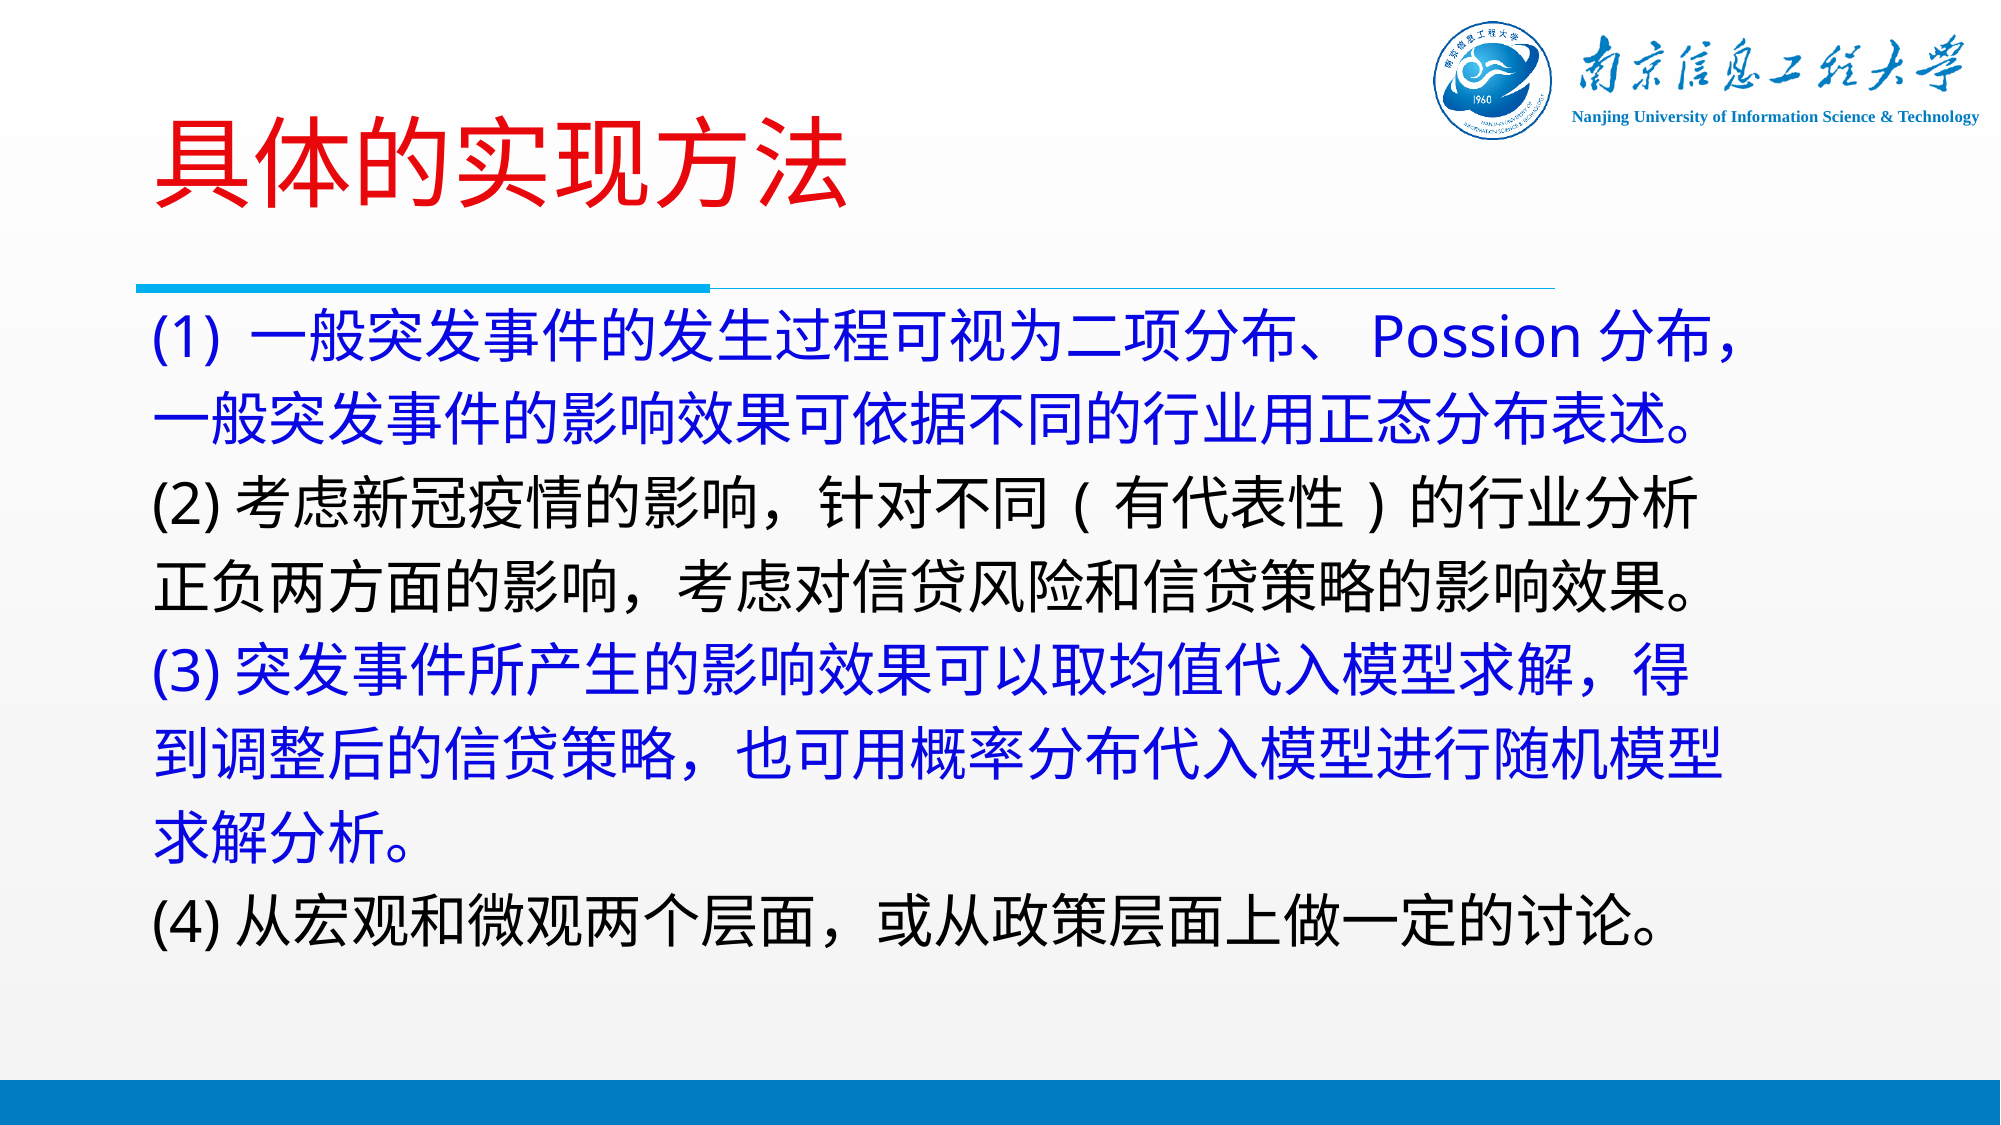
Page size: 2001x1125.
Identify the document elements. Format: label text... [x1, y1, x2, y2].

picture [1433, 21, 1552, 59]
title 具体的实现方法 [137, 59, 1863, 278]
list (1) 一般突发事件的发生过程可视为二项分布、Possion分布， 一般突发事件的影响效果可依据不同的行业用正态分布表述。 (2)考虑新冠疫情的影响，针对不同(有代表性)的行业分析 正负两方面的影响，考虑对信贷风险和信贷策略的影响效果。 (3)突发事件所产生的影响效果可以取均值代入模型求解，得 到调整后的信贷策略，也可用概率分布代入模型进行随机模型 求解分析。 (4)从宏观和微观两个层面，或从政策层面上做一定的讨论。 [137, 299, 1863, 1014]
picture [1580, 34, 1965, 94]
